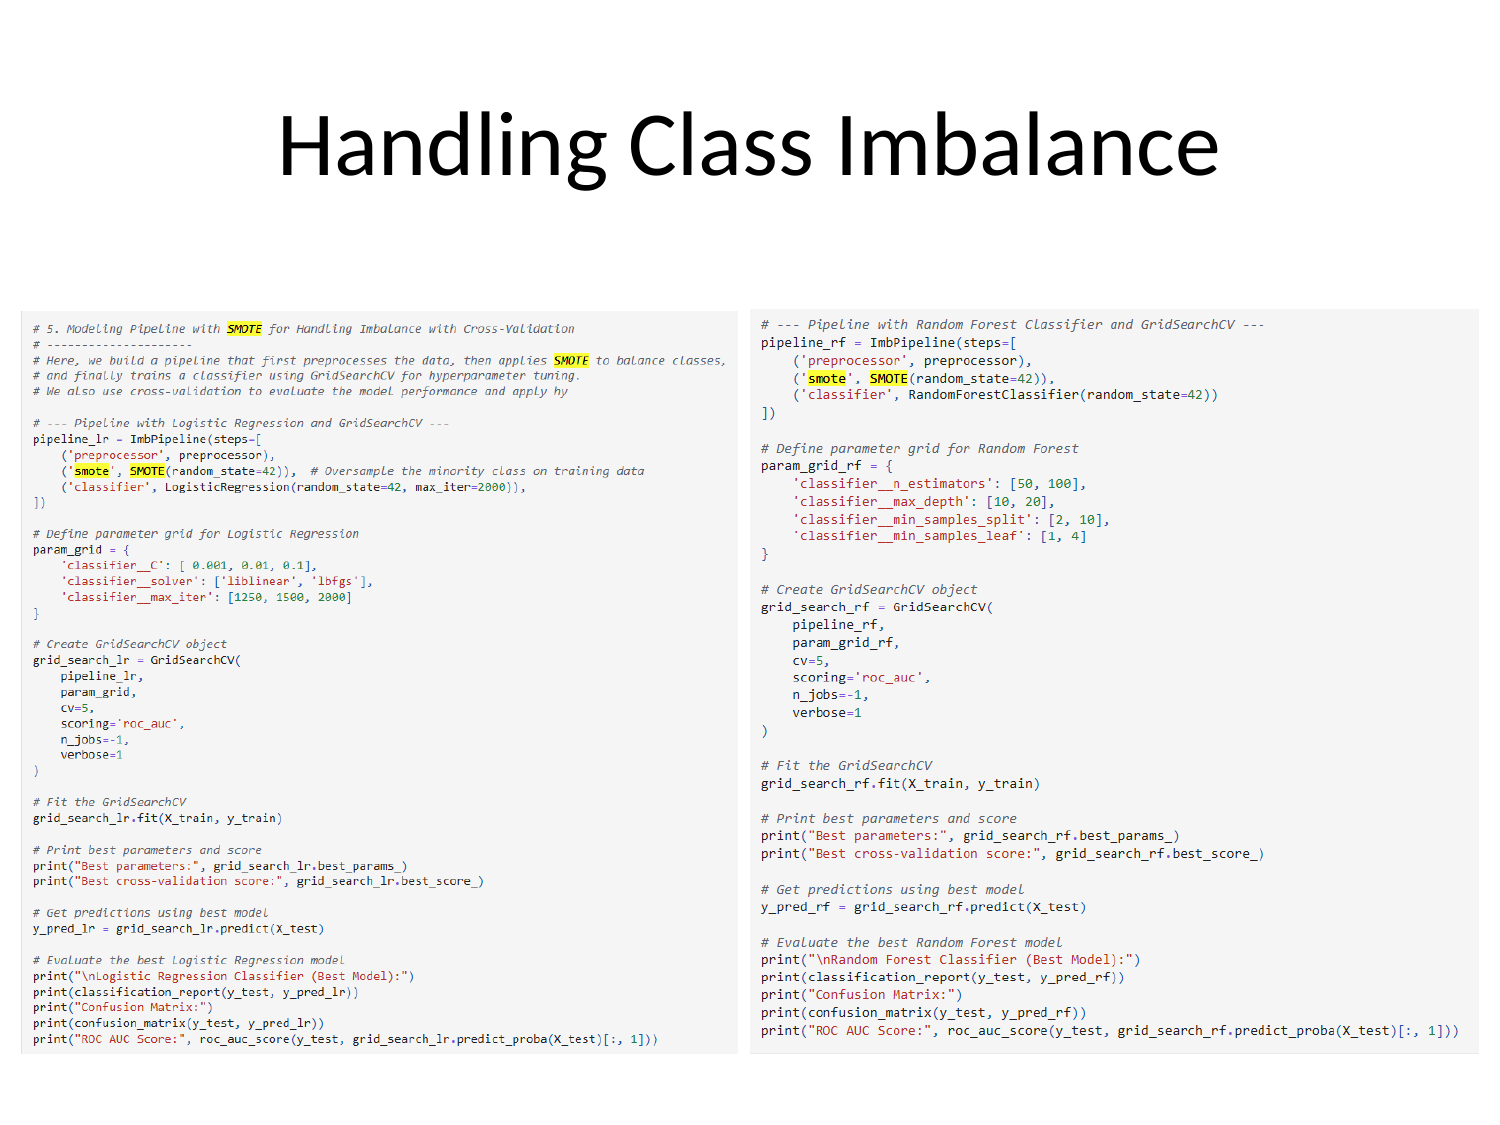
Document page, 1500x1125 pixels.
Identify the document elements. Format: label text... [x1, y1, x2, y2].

picture [749, 309, 1479, 1054]
picture [21, 310, 738, 1054]
title Handling Class Imbalance [75, 45, 1425, 233]
